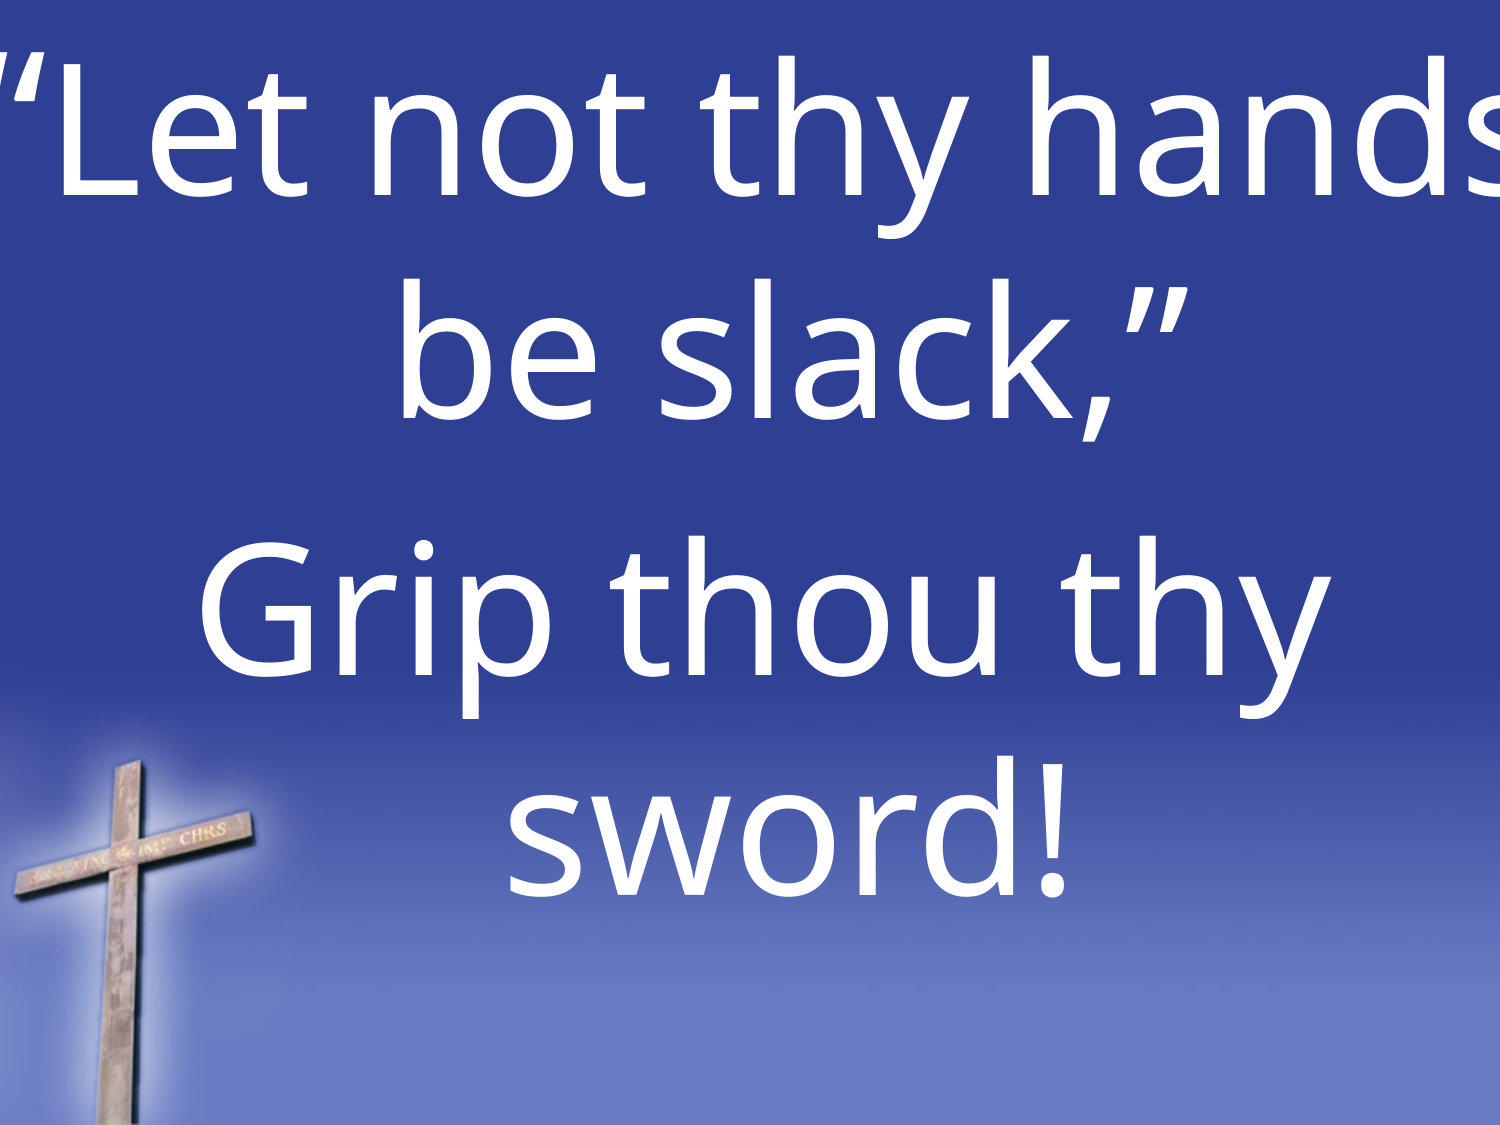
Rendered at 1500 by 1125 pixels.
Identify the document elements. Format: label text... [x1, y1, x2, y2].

list “Let not thy hands be slack,” Grip thou thy sword! [0, 0, 1500, 1125]
